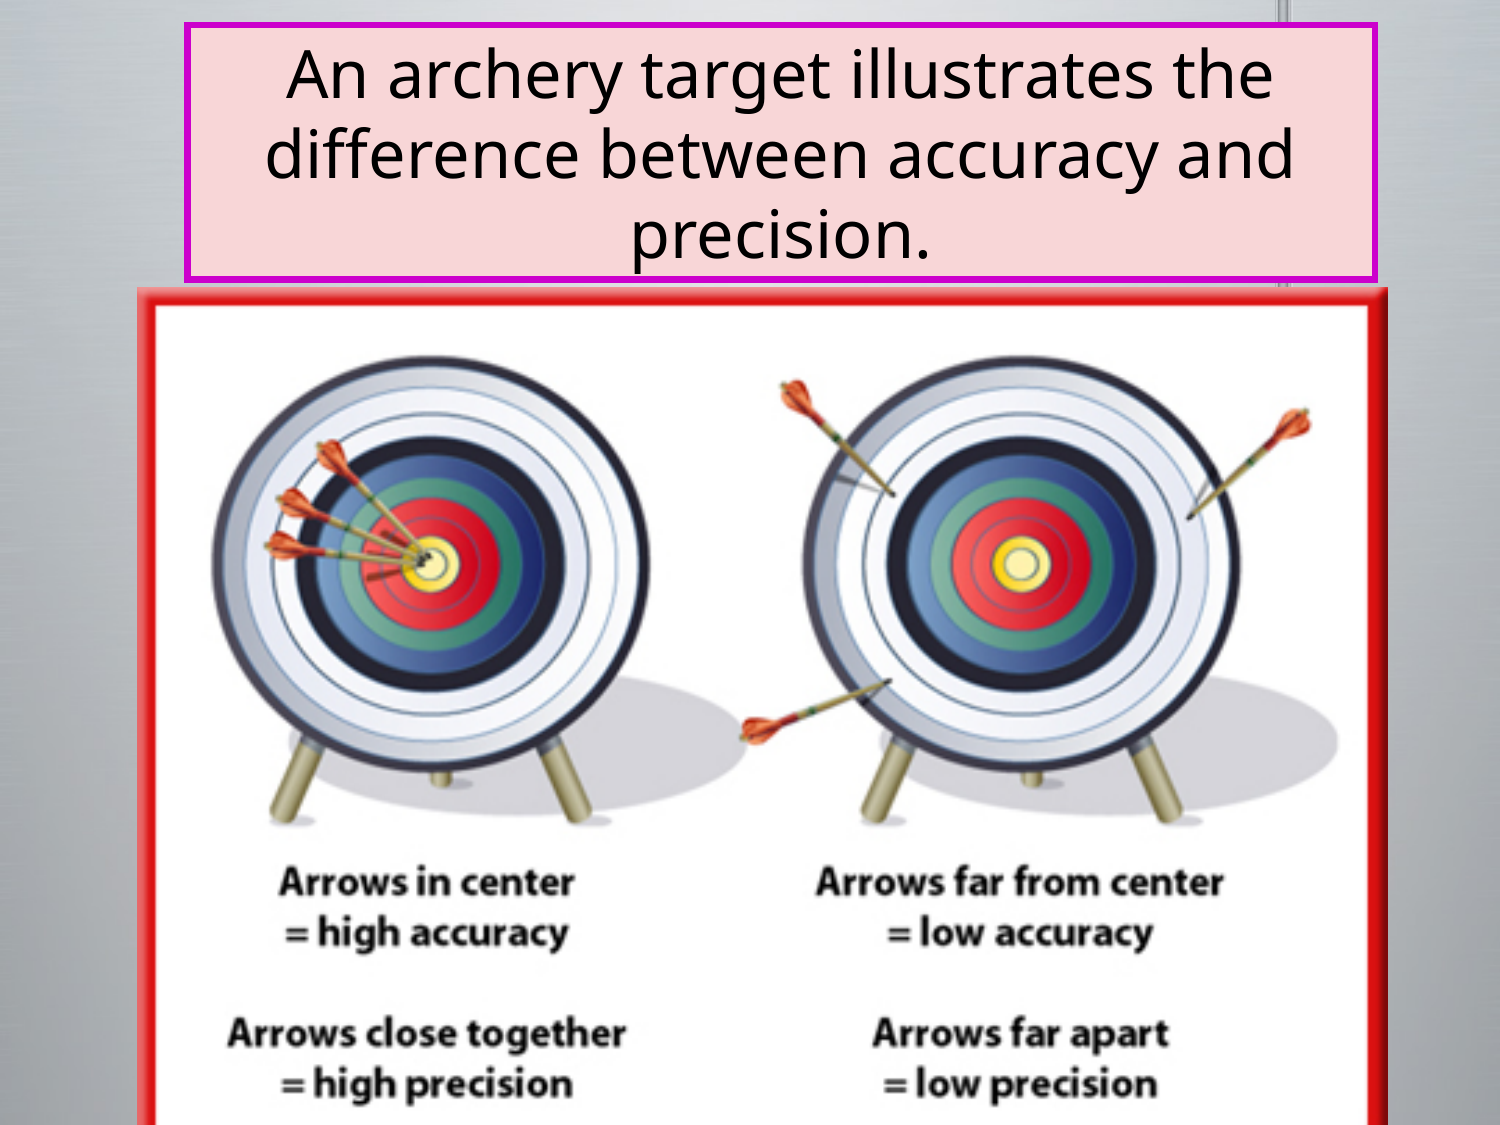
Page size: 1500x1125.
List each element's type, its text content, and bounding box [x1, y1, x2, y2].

text_box An archery target illustrates the difference between accuracy and precision. [187, 24, 1375, 280]
picture [0, 0, 1500, 1125]
